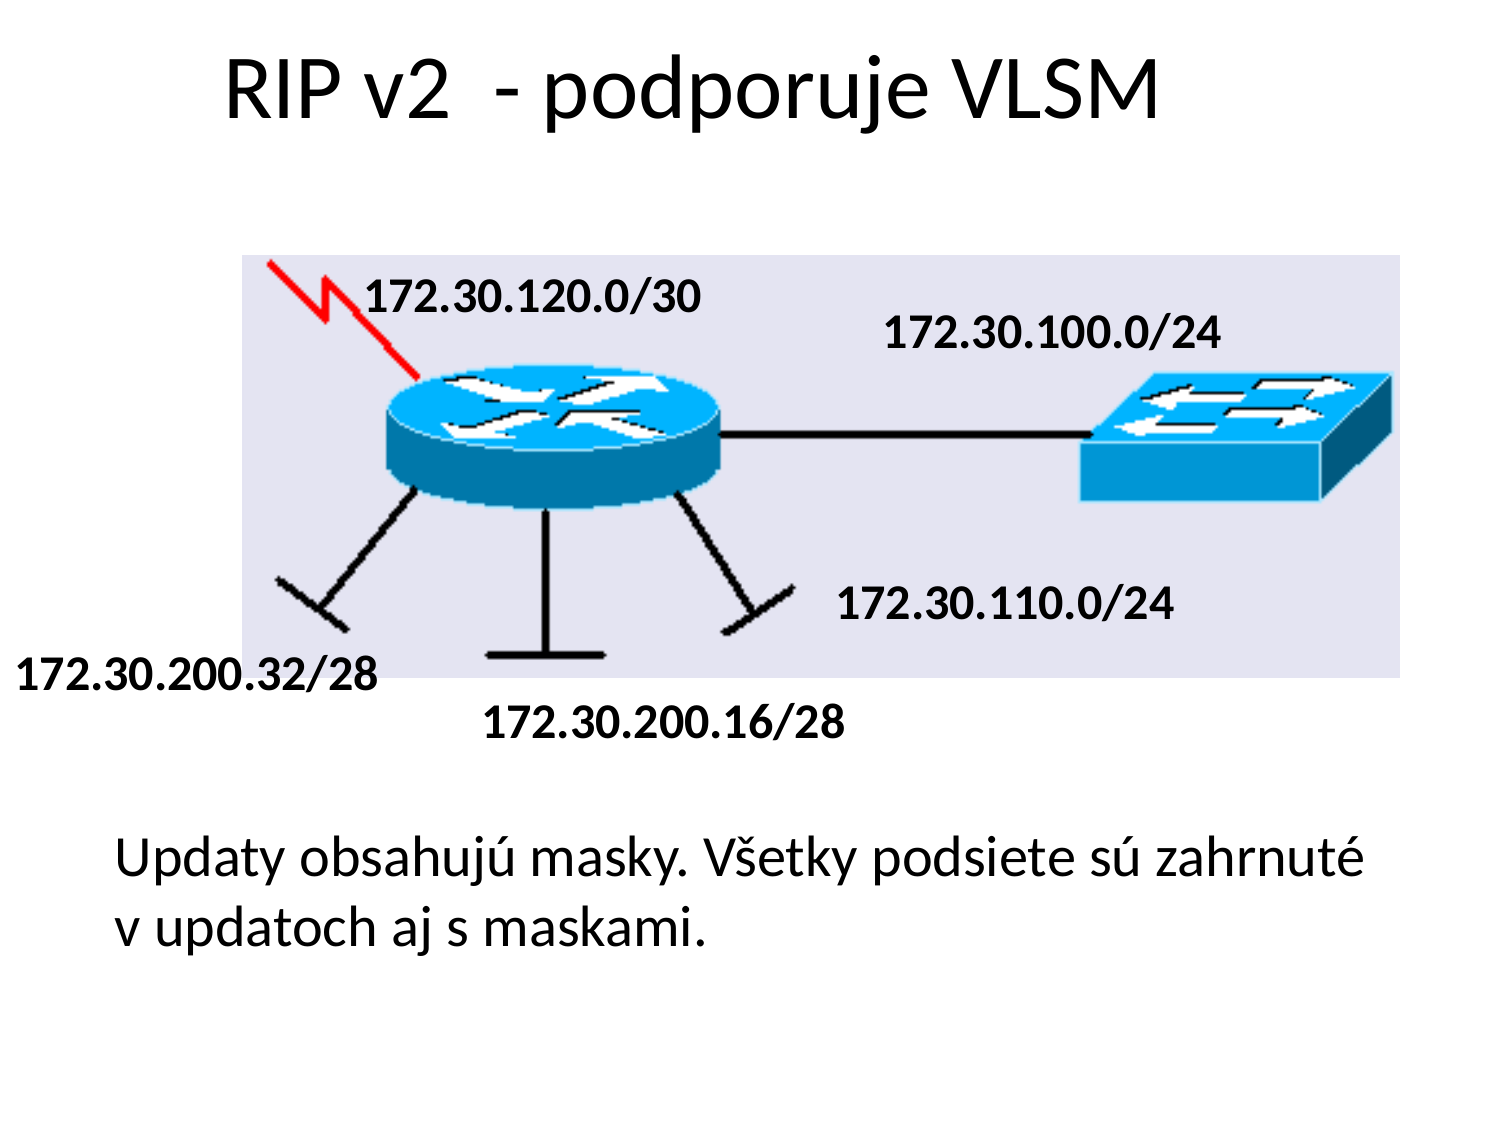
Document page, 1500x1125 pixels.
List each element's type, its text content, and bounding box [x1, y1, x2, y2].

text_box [241, 255, 1400, 678]
text_box RIP v2 - podporuje VLSM [75, 20, 1313, 233]
text_box 172.30.200.32/28 [0, 633, 466, 708]
text_box Updaty obsahujú masky. Všetky podsiete sú zahrnuté v updatoch aj s maskami. [100, 810, 1400, 966]
text_box 172.30.200.16/28 [466, 685, 987, 756]
